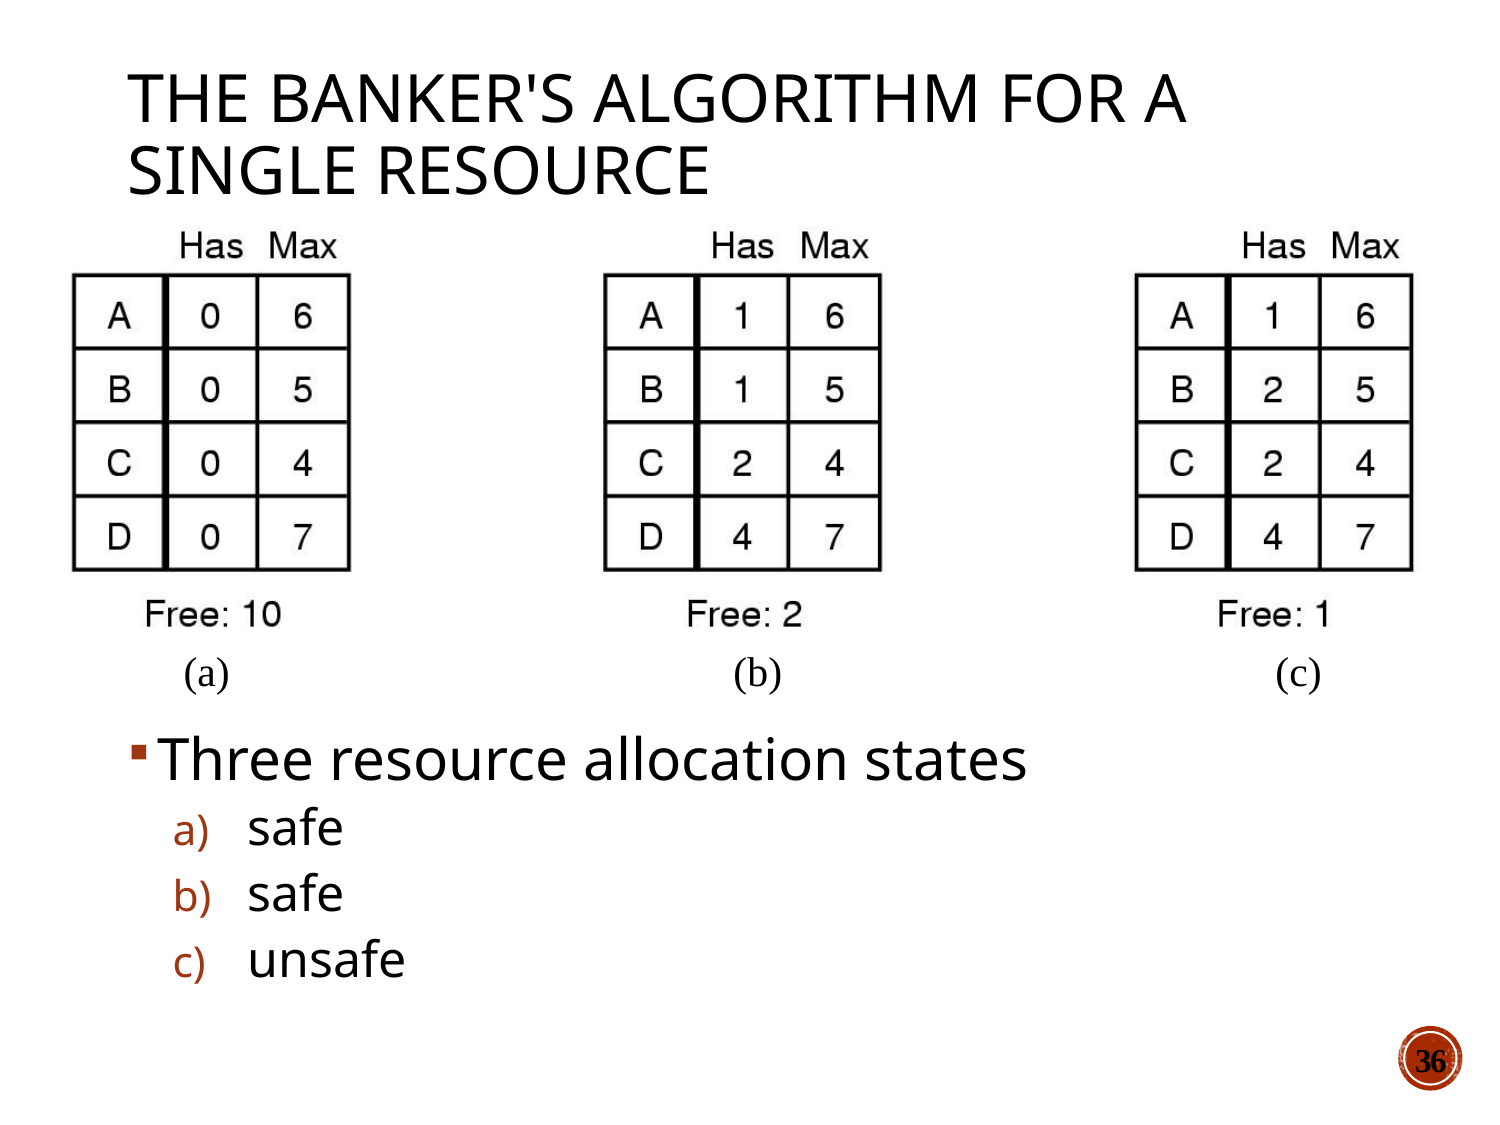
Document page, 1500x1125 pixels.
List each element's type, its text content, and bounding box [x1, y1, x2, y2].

slide_number 36 [1391, 1028, 1471, 1089]
picture [68, 218, 1422, 667]
text_box (a) (b) (c) [168, 637, 1449, 703]
title The Banker's Algorithm for a Single Resource [112, 79, 1388, 194]
list Three resource allocation states safe safe unsafe [112, 723, 1388, 1013]
